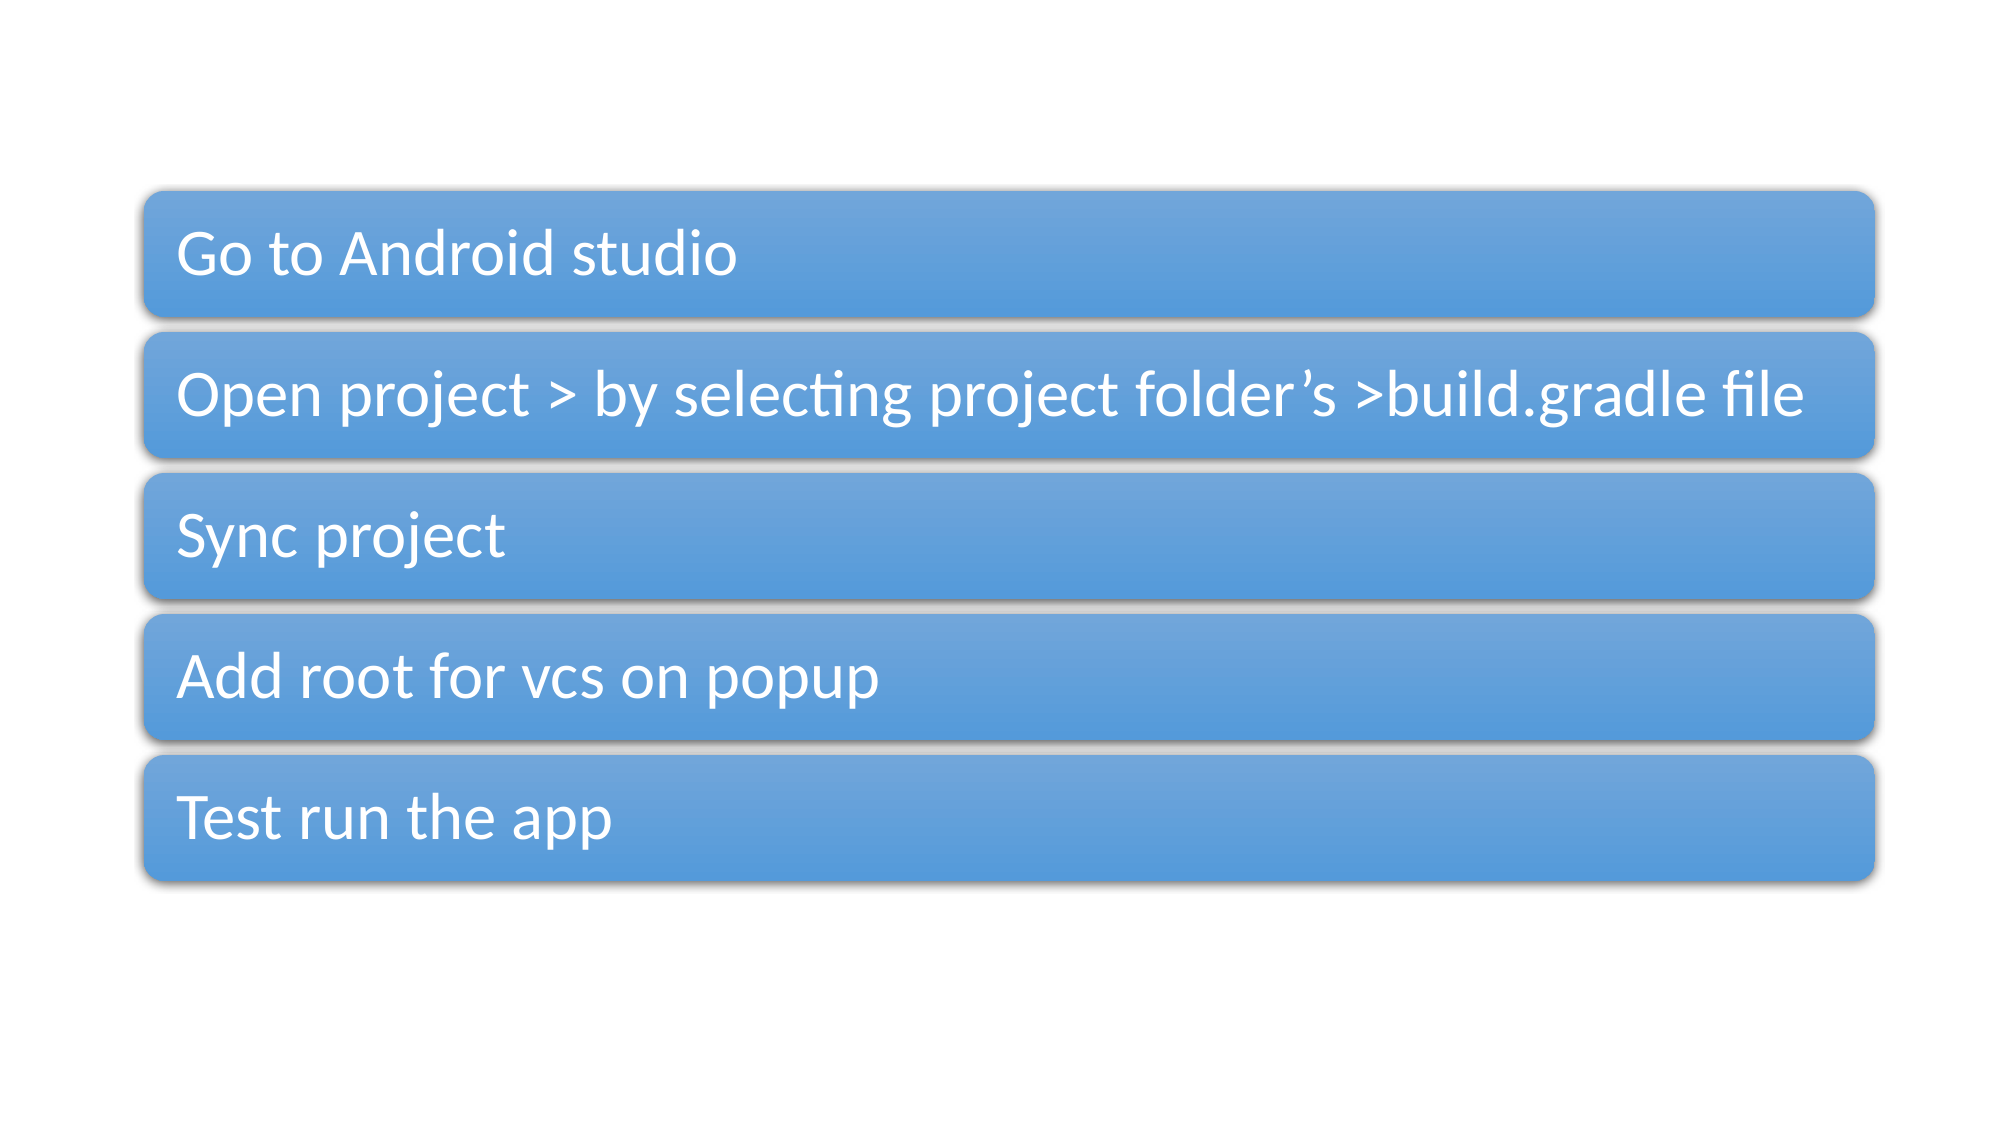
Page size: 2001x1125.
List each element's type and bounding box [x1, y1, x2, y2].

text_box [143, 187, 1875, 885]
